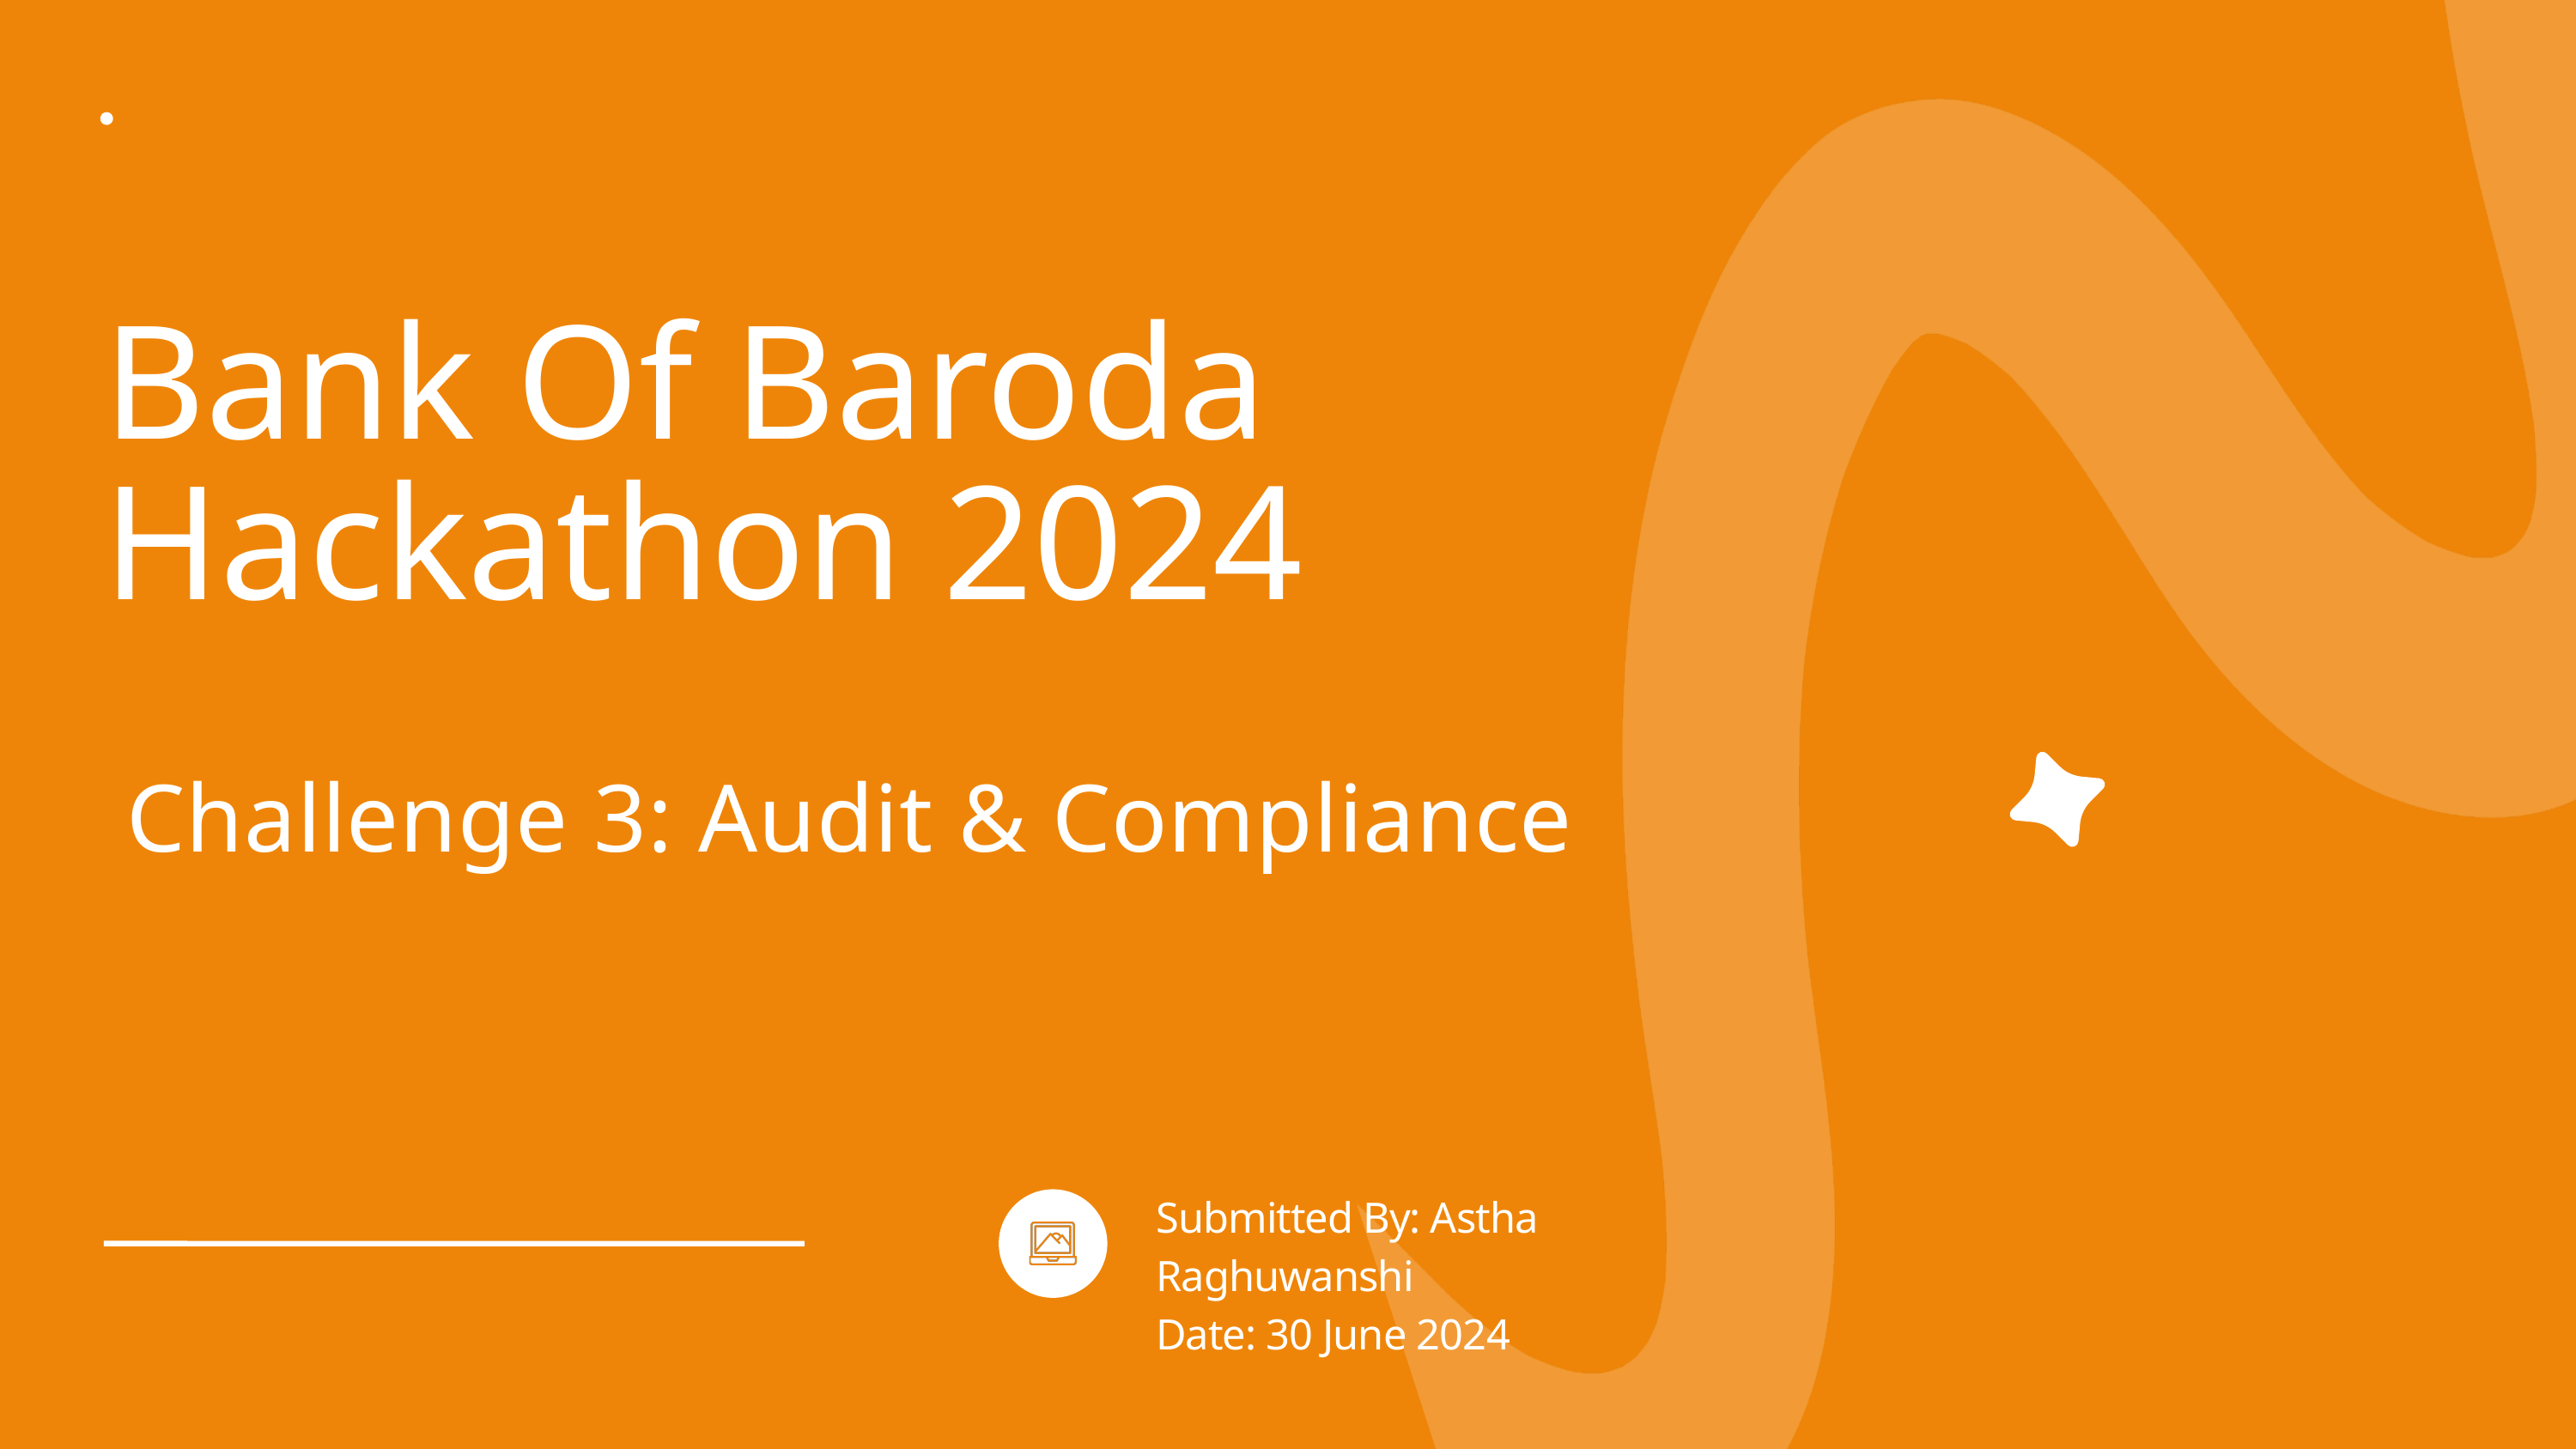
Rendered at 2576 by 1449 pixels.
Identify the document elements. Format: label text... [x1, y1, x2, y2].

text_box Bank Of Baroda Hackathon 2024 [103, 309, 1171, 631]
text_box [100, 112, 113, 125]
text_box [968, 0, 2576, 1449]
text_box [998, 1189, 1108, 1299]
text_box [1998, 740, 2117, 858]
text_box Submitted By: Astha Raghuwanshi Date: 30 June 2024 [1156, 1182, 1748, 1358]
text_box Challenge 3: Audit & Compliance [100, 740, 1603, 1001]
